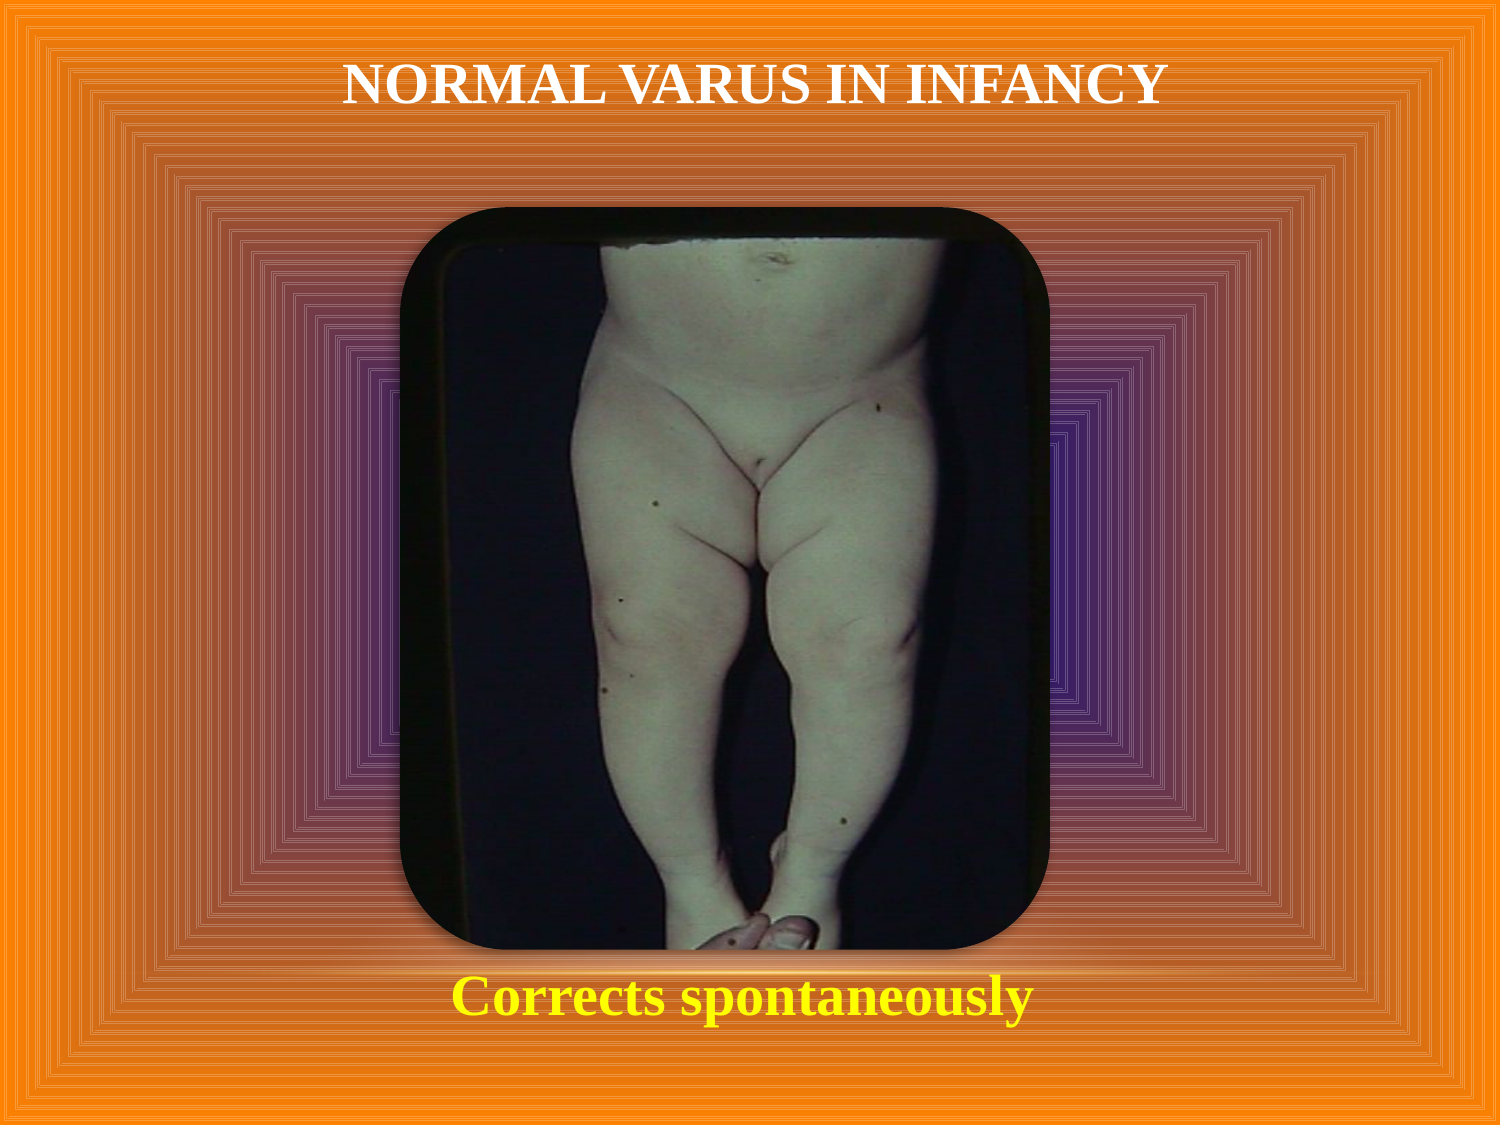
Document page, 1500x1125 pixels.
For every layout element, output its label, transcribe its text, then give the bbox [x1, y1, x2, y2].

picture [0, 0, 1500, 1125]
text_box Corrects spontaneously [435, 949, 1065, 1035]
text_box NORMAL VARUS IN INFANCY [9, 37, 1500, 123]
